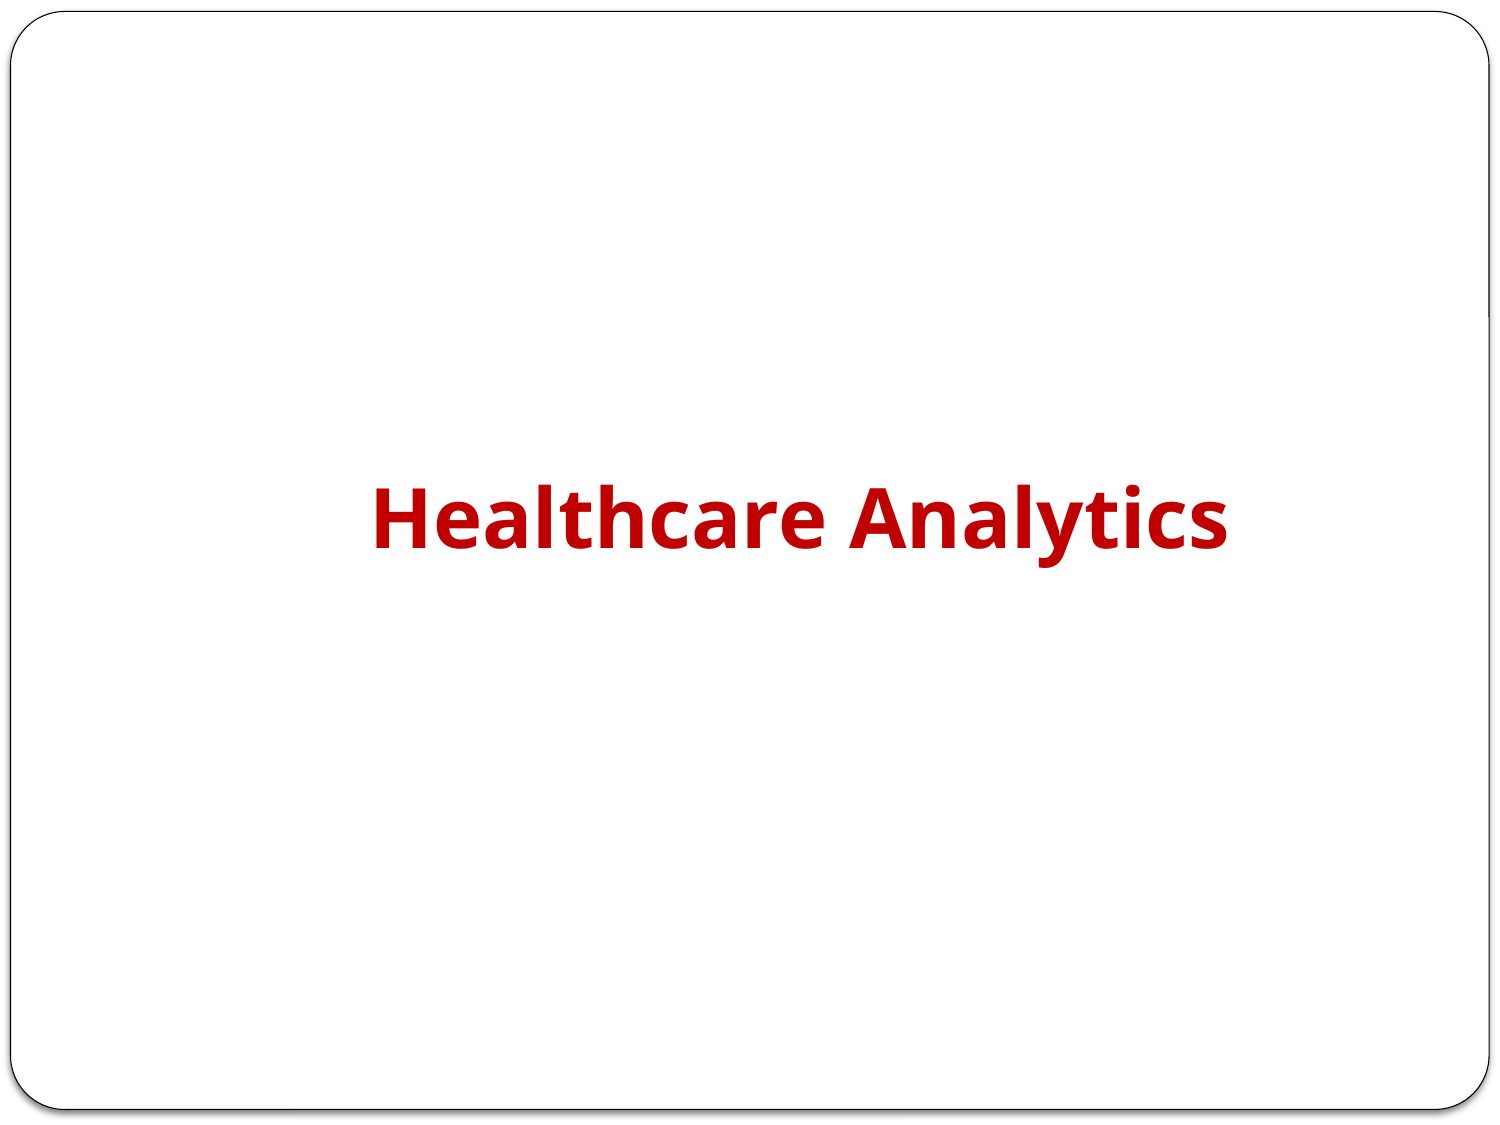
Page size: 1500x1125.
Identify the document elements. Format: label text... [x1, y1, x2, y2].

title Healthcare Analytics [162, 425, 1438, 613]
